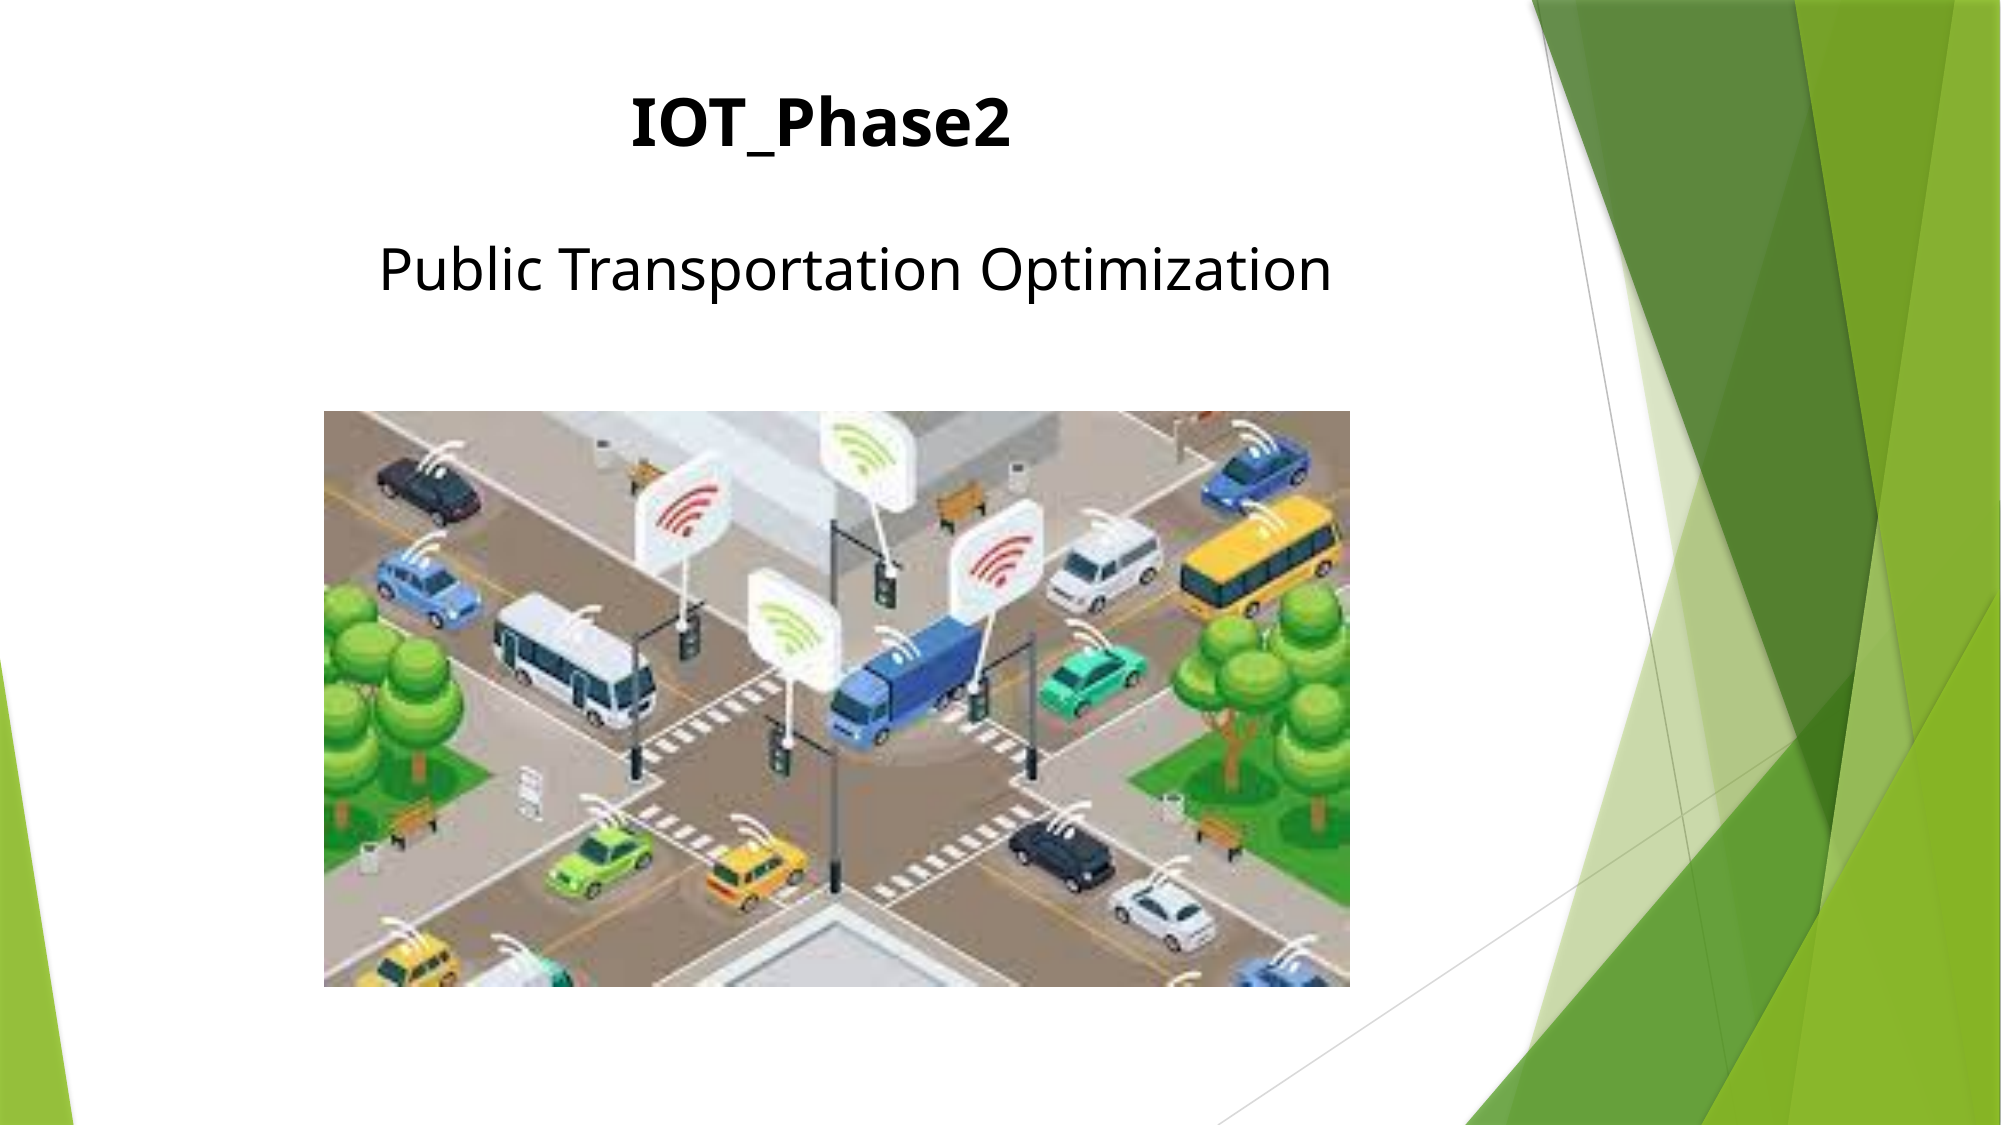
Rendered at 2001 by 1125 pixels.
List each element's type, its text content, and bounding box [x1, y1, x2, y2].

picture [324, 410, 1351, 988]
text_box Public Transportation Optimization [363, 224, 1485, 310]
text_box IOT_Phase2 [599, 72, 1249, 168]
